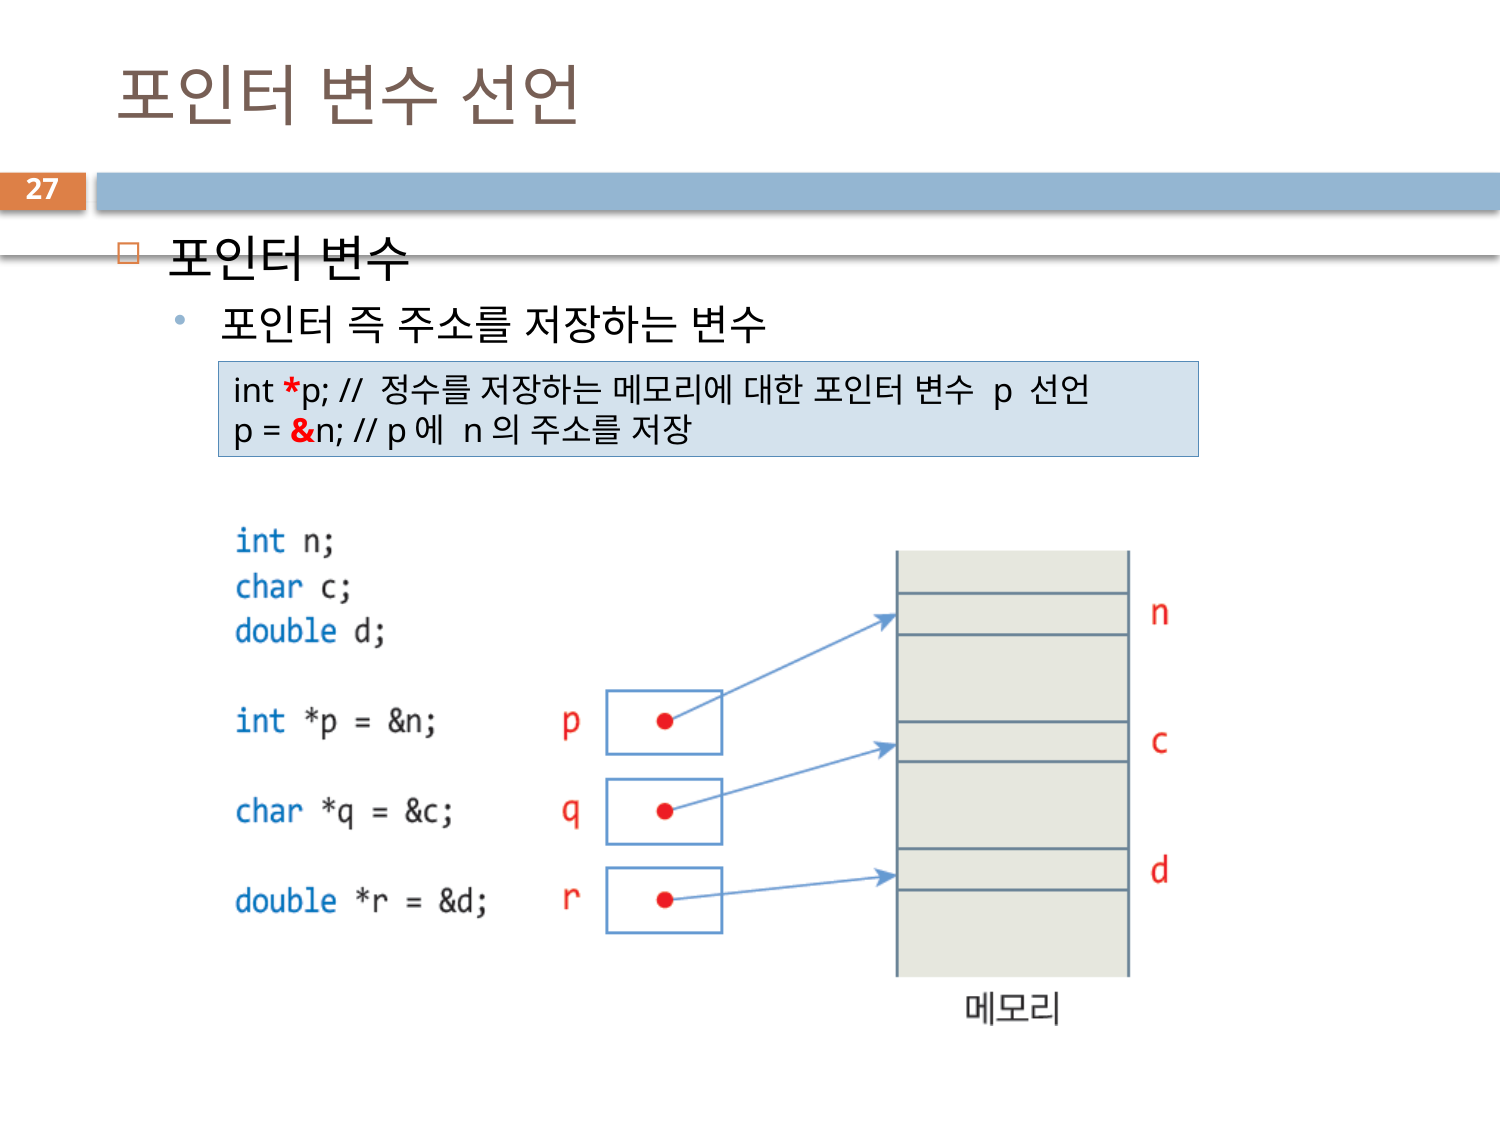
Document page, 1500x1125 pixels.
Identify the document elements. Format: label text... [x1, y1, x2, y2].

list 포인터 변수 포인터 즉 주소를 저장하는 변수 [100, 219, 1438, 1047]
title 포인터 변수 선언 [100, 37, 1438, 149]
slide_number 27 [0, 170, 87, 211]
picture [218, 510, 1176, 1026]
text_box int *p; // 정수를 저장하는 메모리에 대한 포인터 변수 p 선언 p = &n; // p에 n의 주소를 저장 [218, 361, 1199, 457]
